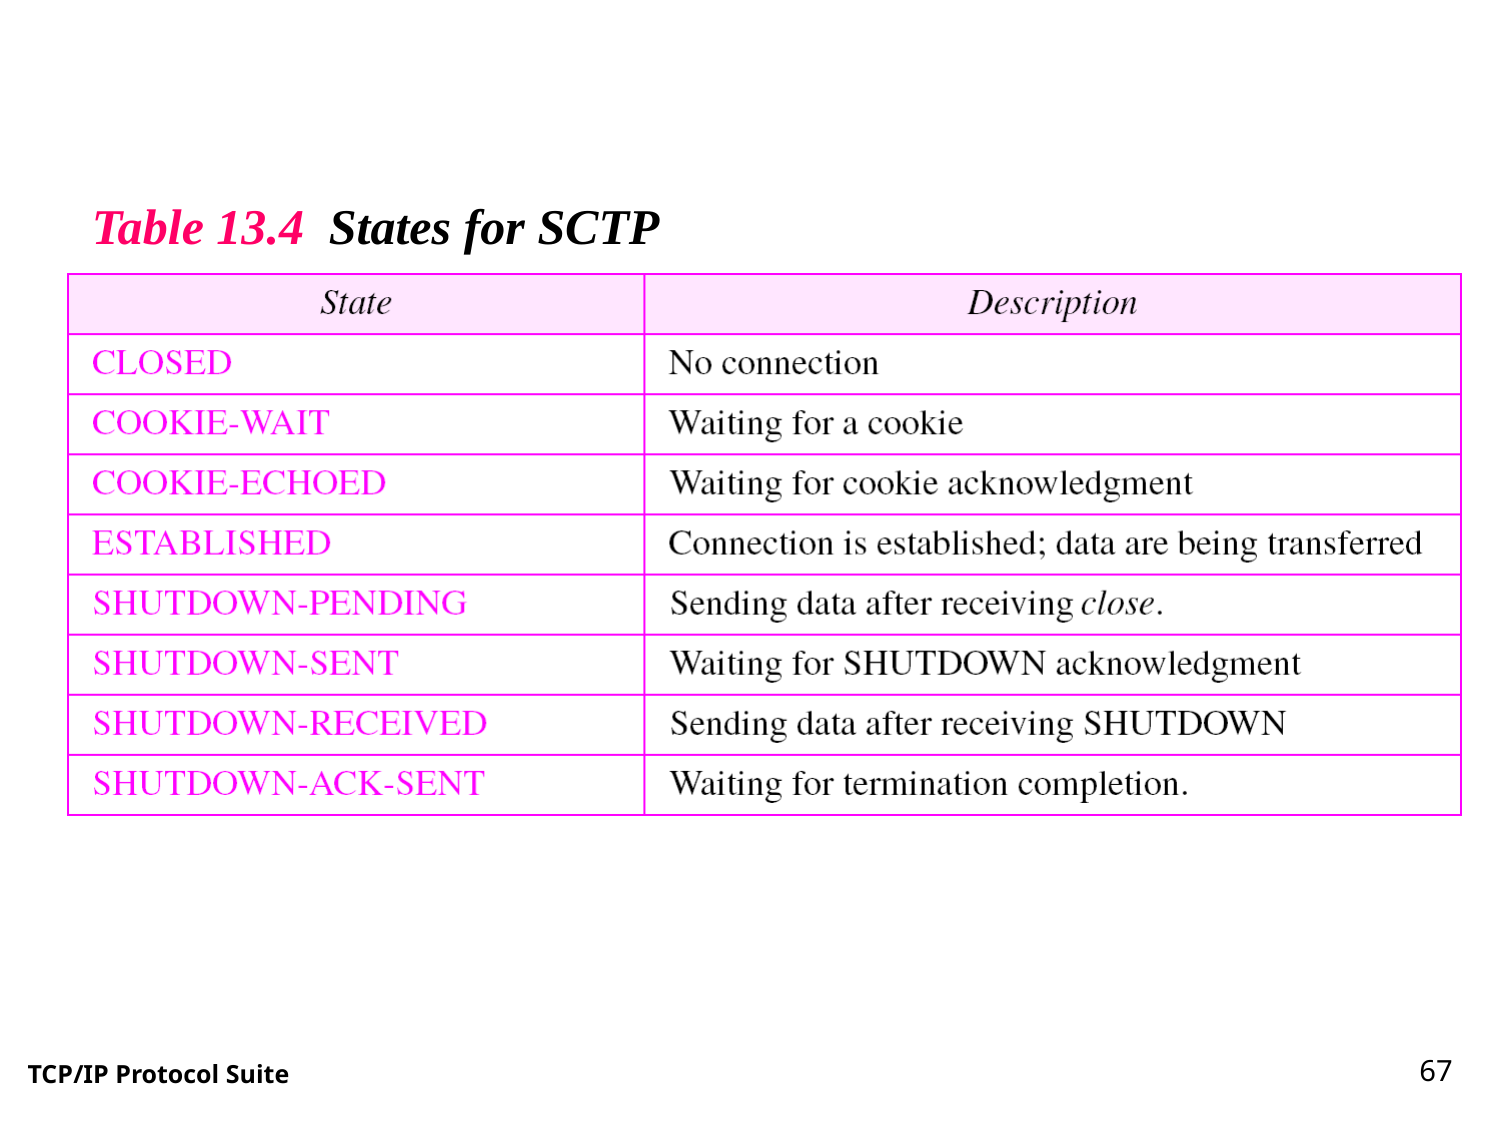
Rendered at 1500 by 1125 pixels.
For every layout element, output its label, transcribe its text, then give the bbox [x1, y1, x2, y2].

slide_number 67 [1155, 1024, 1468, 1100]
footer TCP/IP Protocol Suite [12, 1025, 488, 1100]
picture [50, 264, 1475, 825]
text_box Table 13.4 States for SCTP [77, 187, 675, 263]
